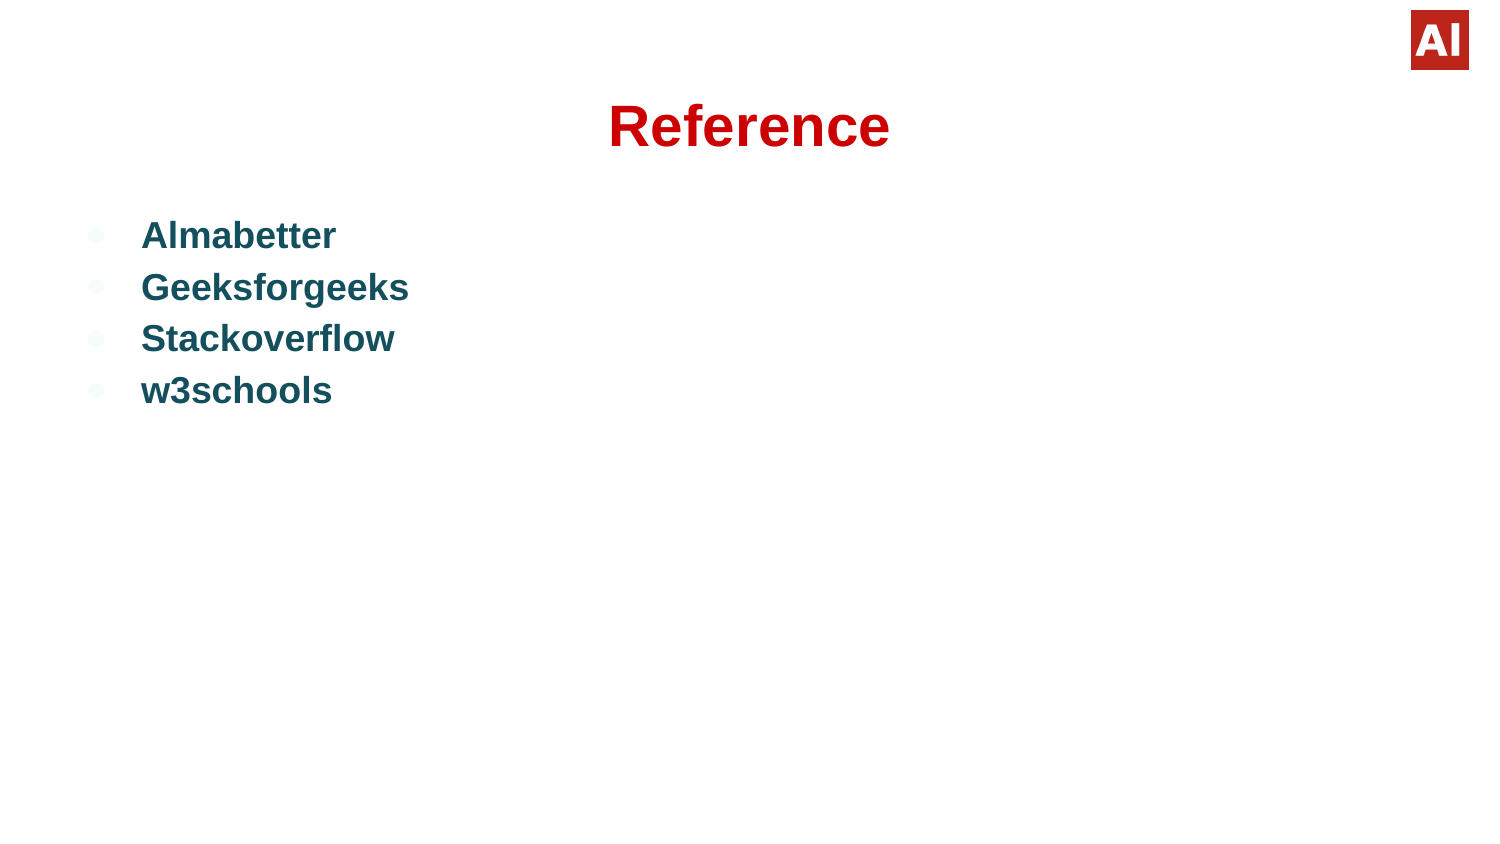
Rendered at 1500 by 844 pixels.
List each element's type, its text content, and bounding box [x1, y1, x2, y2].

list Almabetter Geeksforgeeks Stackoverflow w3schools [51, 189, 1449, 750]
title Reference [51, 72, 1449, 167]
picture [1411, 10, 1469, 70]
